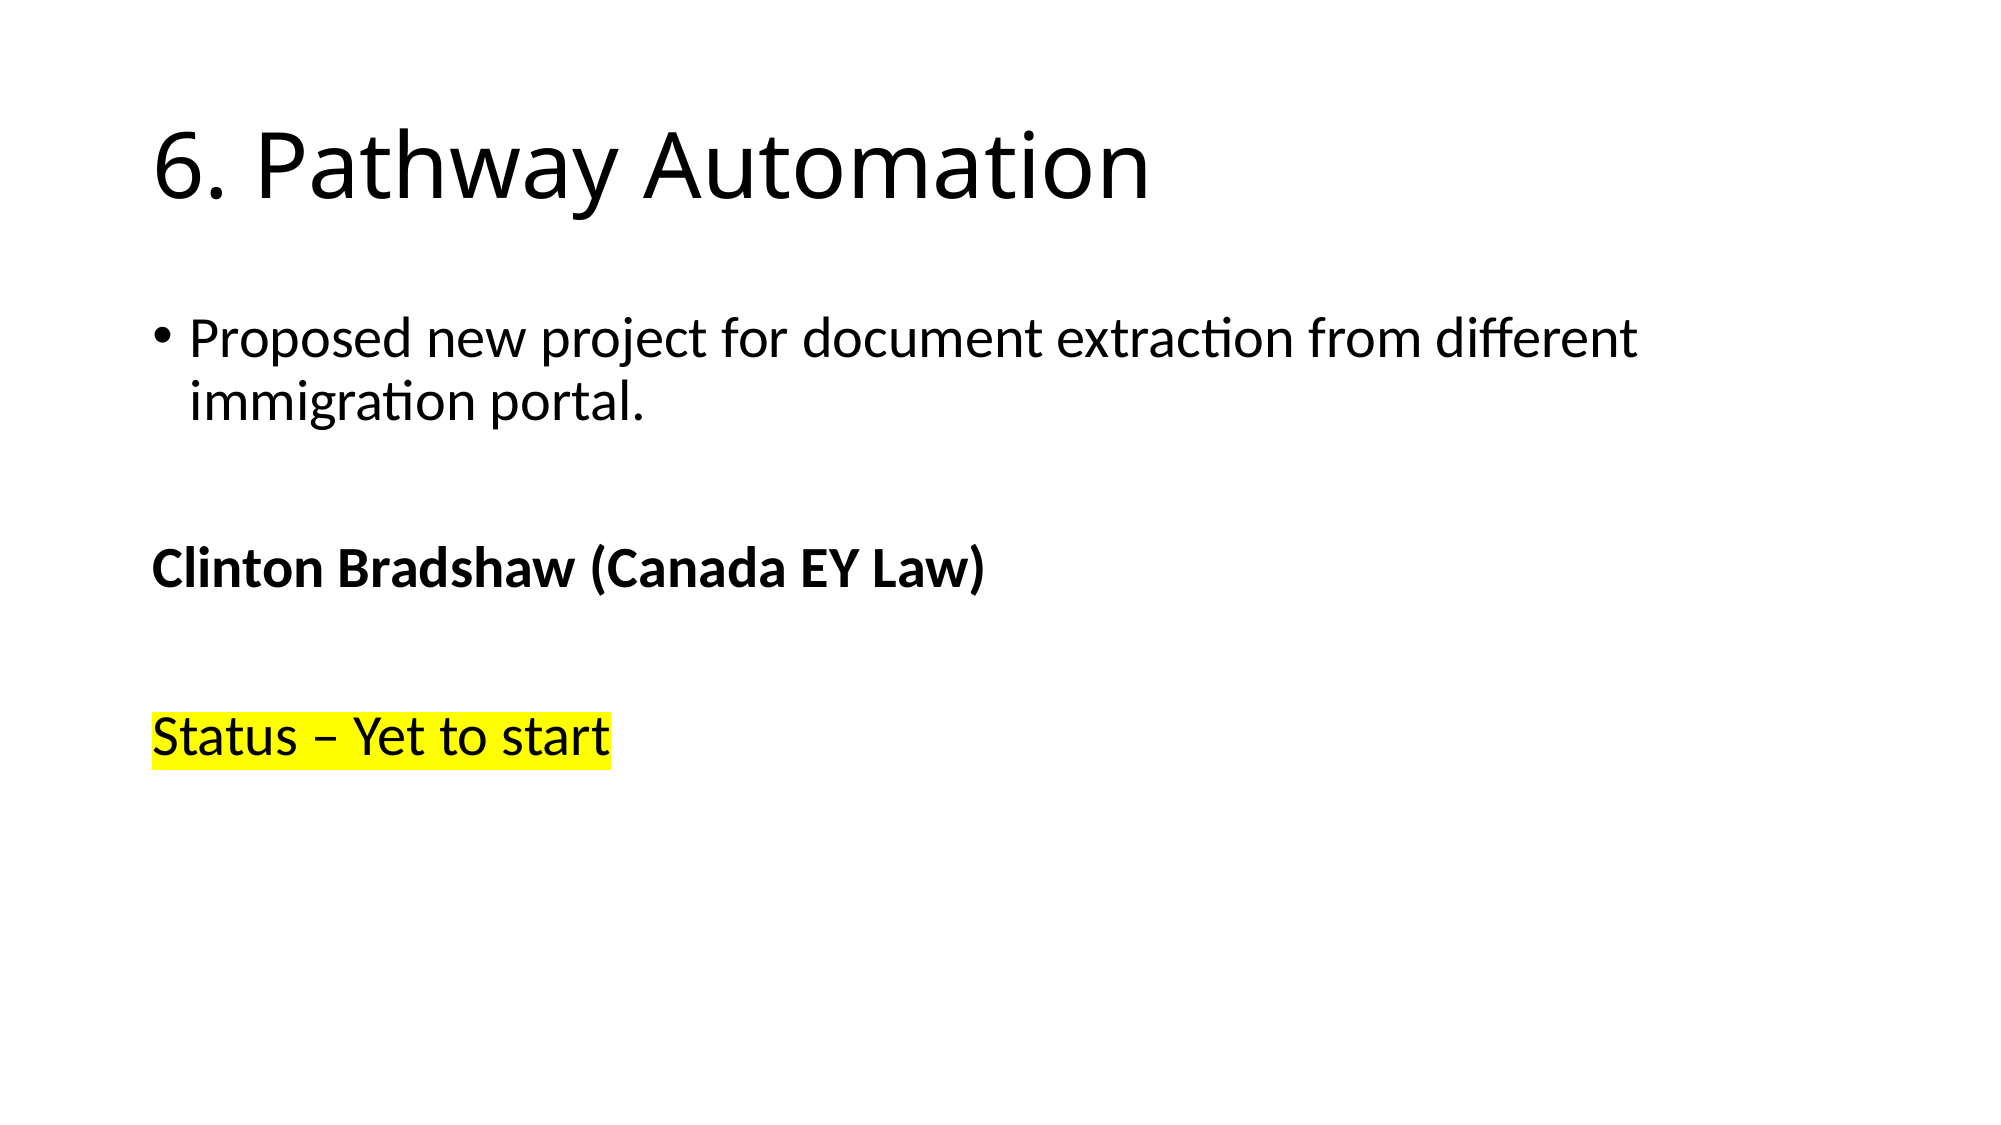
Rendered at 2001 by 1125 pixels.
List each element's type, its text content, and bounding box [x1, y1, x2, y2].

list Proposed new project for document extraction from different immigration portal. Clinton Bradshaw (Canada EY Law) Status – Yet to start [137, 299, 1863, 1014]
title 6. Pathway Automation [137, 59, 1863, 278]
